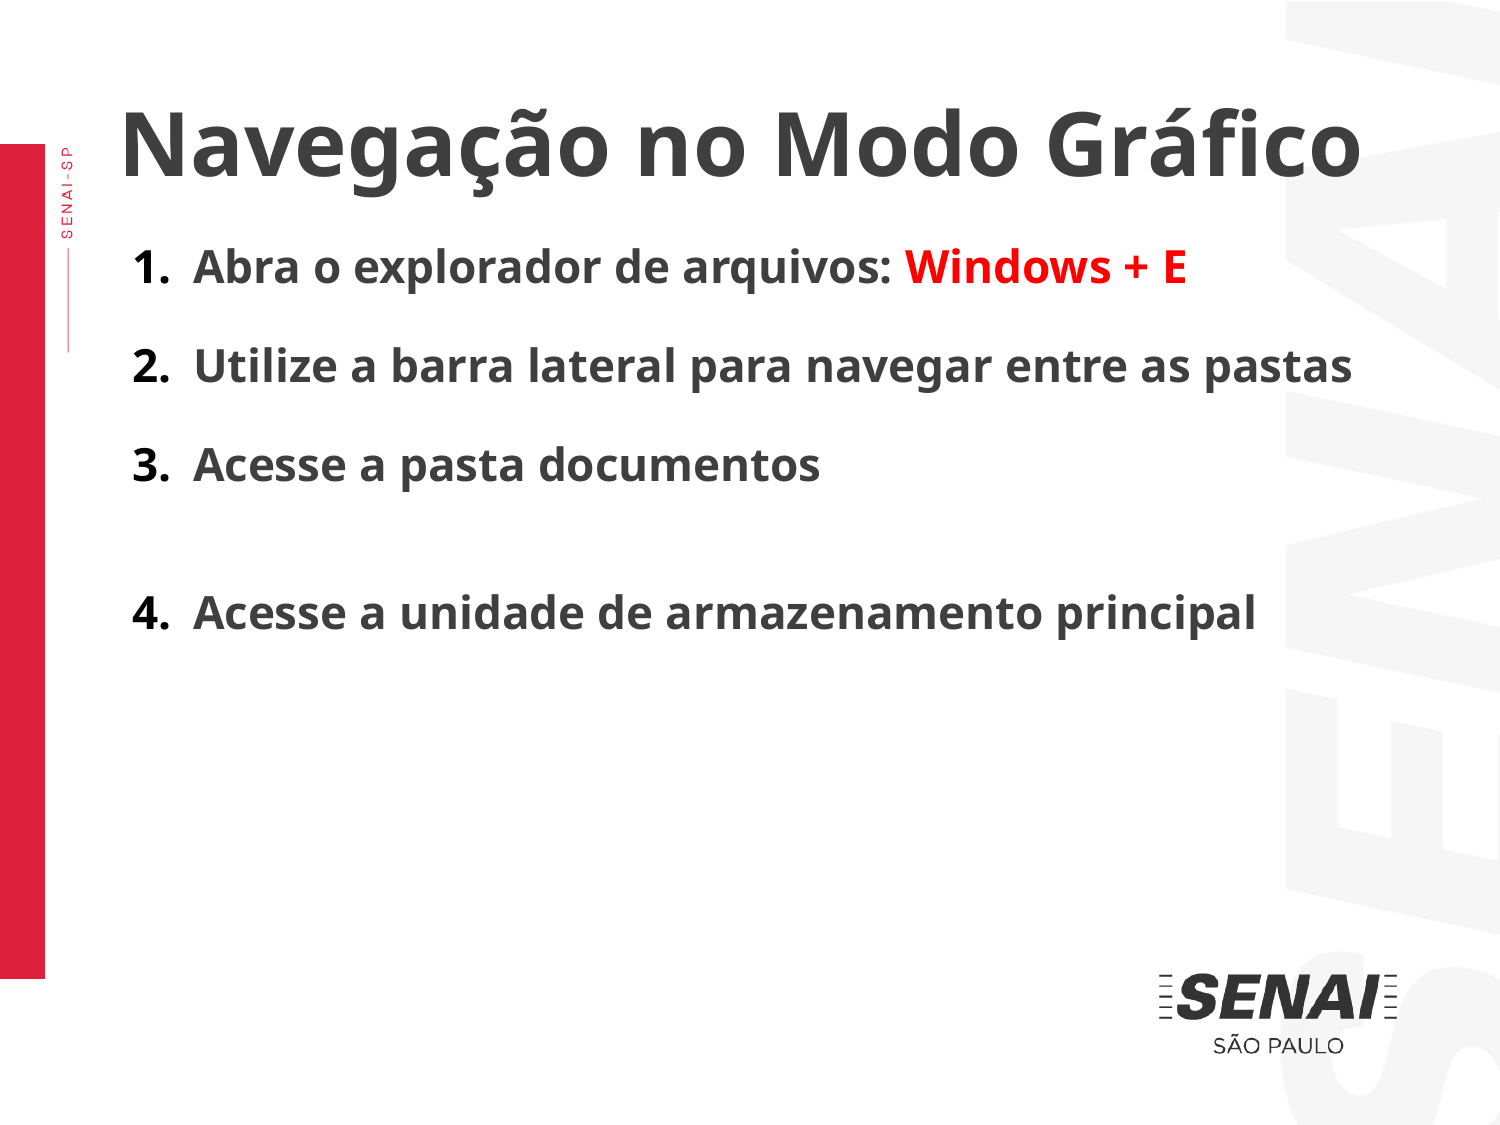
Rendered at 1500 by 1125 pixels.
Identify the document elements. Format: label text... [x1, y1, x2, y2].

list Navegação no Modo Gráfico [103, 92, 1397, 209]
picture [0, 0, 1500, 1125]
text_box Abra o explorador de arquivos: Windows + E Utilize a barra lateral para navegar entre as pastas Acesse a pasta documentos Acesse a unidade de armazenamento principal [103, 236, 1374, 889]
